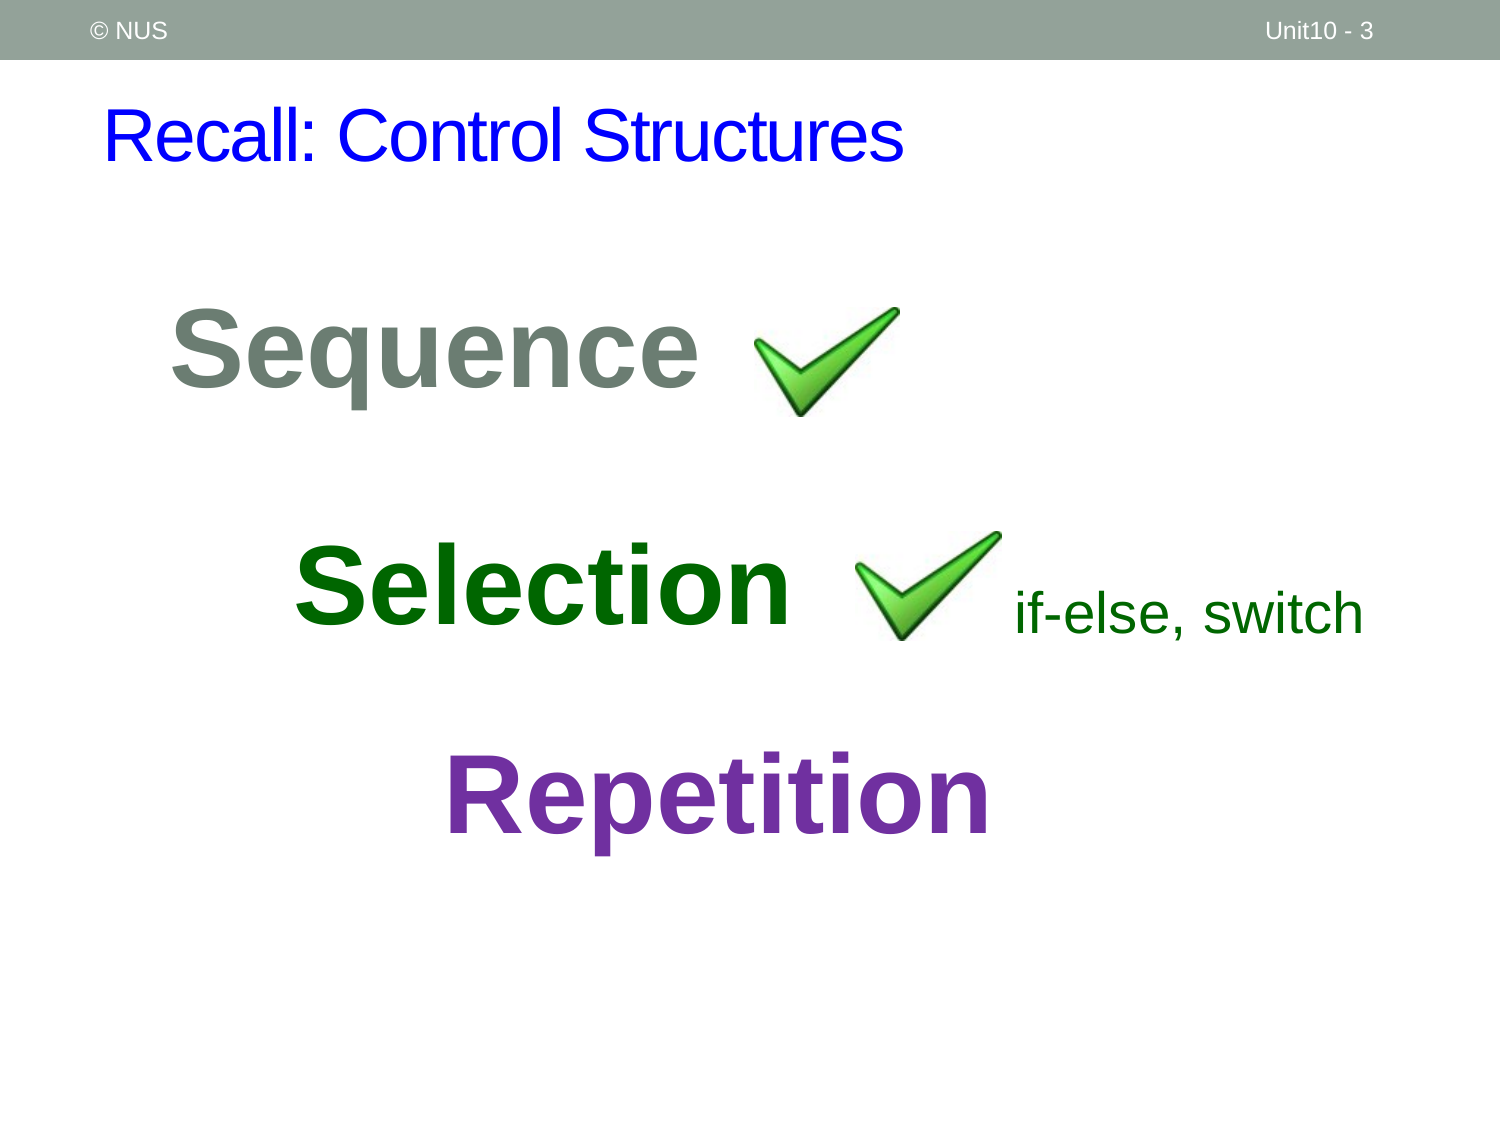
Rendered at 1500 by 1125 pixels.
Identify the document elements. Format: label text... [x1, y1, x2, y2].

slide_number Unit10 - 3 [1250, 3, 1425, 57]
text_box Selection [278, 504, 809, 655]
picture [854, 531, 1002, 642]
text_box Repetition [428, 713, 1009, 864]
text_box if-else, switch [988, 568, 1392, 653]
title Recall: Control Structures [87, 62, 1463, 200]
text_box Sequence [154, 267, 716, 418]
slide_number © NUS [75, 3, 550, 57]
picture [753, 306, 901, 417]
